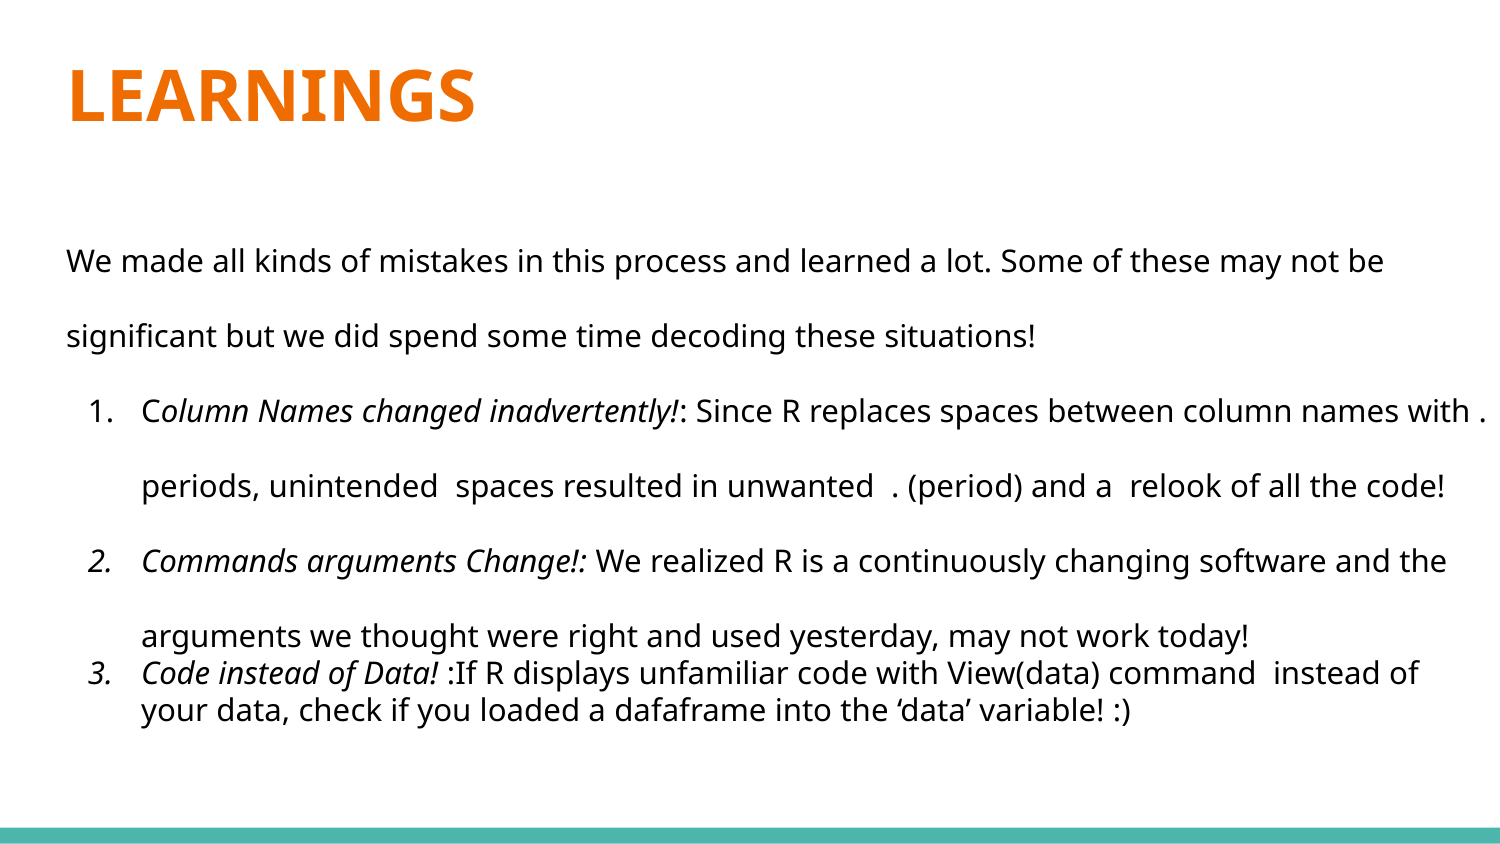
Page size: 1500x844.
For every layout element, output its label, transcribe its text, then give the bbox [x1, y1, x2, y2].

title LEARNINGS [51, 35, 1449, 152]
text_box We made all kinds of mistakes in this process and learned a lot. Some of these may not be significant but we did spend some time decoding these situations! Column Names changed inadvertently!: Since R replaces spaces between column names with . periods, unintended spaces resulted in unwanted . (period) and a relook of all the code! Commands arguments Change!: We realized R is a continuously changing software and the arguments we thought were right and used yesterday, may not work today! Code instead of Data! :If R displays unfamiliar code with View(data) command instead of your data, check if you loaded a dafaframe into the ‘data’ variable! :) [51, 188, 1500, 744]
